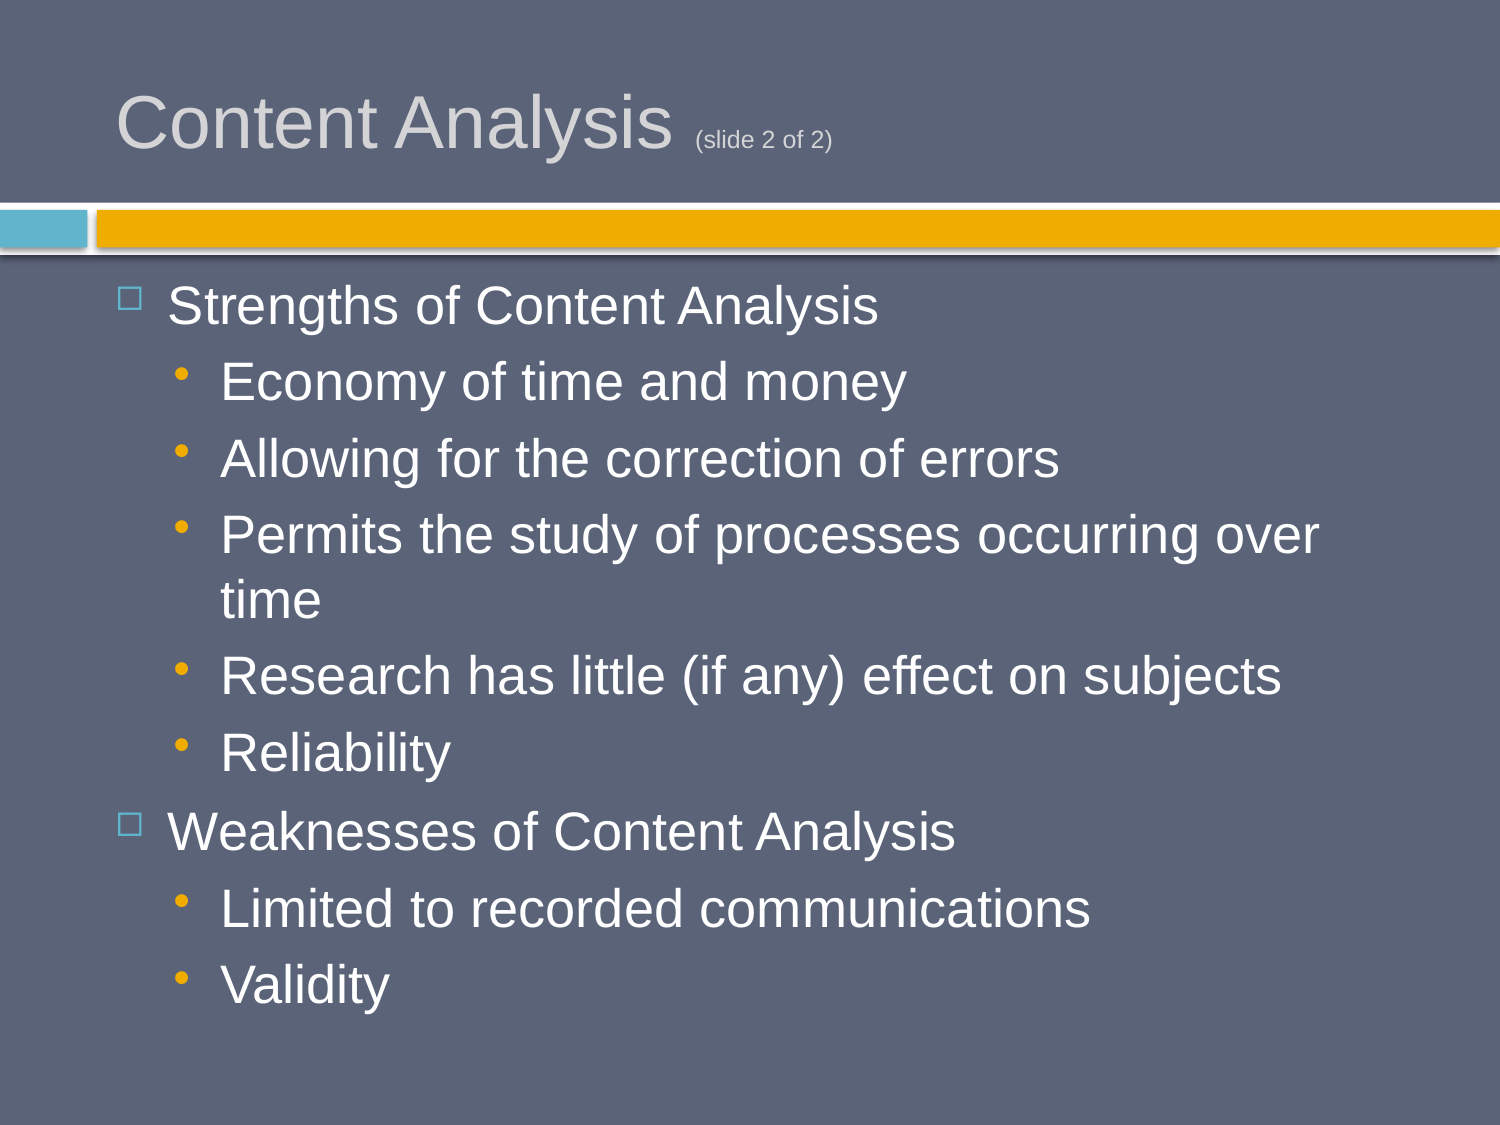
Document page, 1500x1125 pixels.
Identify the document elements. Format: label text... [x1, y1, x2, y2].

list Strengths of Content Analysis Economy of time and money Allowing for the correction of errors Permits the study of processes occurring over time Research has little (if any) effect on subjects Reliability Weaknesses of Content Analysis Limited to recorded communications Validity [100, 262, 1439, 1001]
title Content Analysis (slide 2 of 2) [100, 37, 1439, 201]
